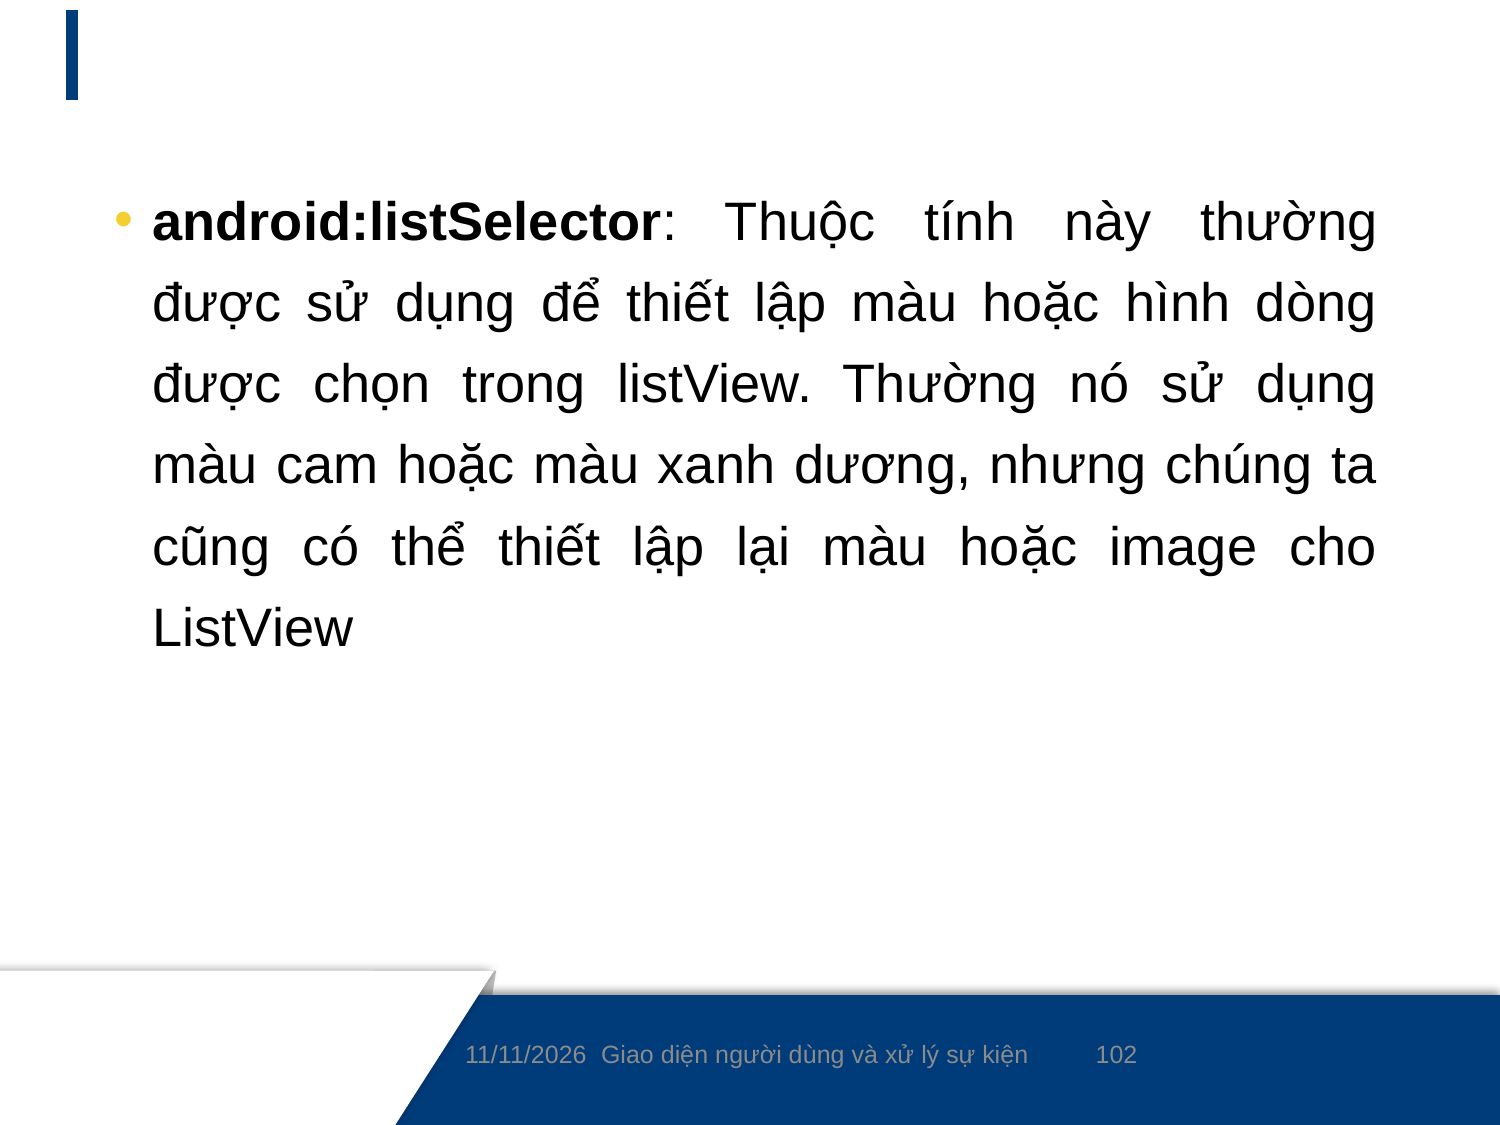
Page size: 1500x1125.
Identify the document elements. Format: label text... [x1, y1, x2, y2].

slide_number 102 [815, 1023, 1153, 1084]
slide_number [450, 1023, 561, 1084]
list android:listSelector: Thuộc tính này thường được sử dụng để thiết lập màu hoặc hình dòng được chọn trong listView. Thường nó sử dụng màu cam hoặc màu xanh dương, nhưng chúng ta cũng có thể thiết lập lại màu hoặc image cho ListView [99, 162, 1394, 882]
footer Giao diện người dùng và xử lý sự kiện [561, 1023, 815, 1084]
